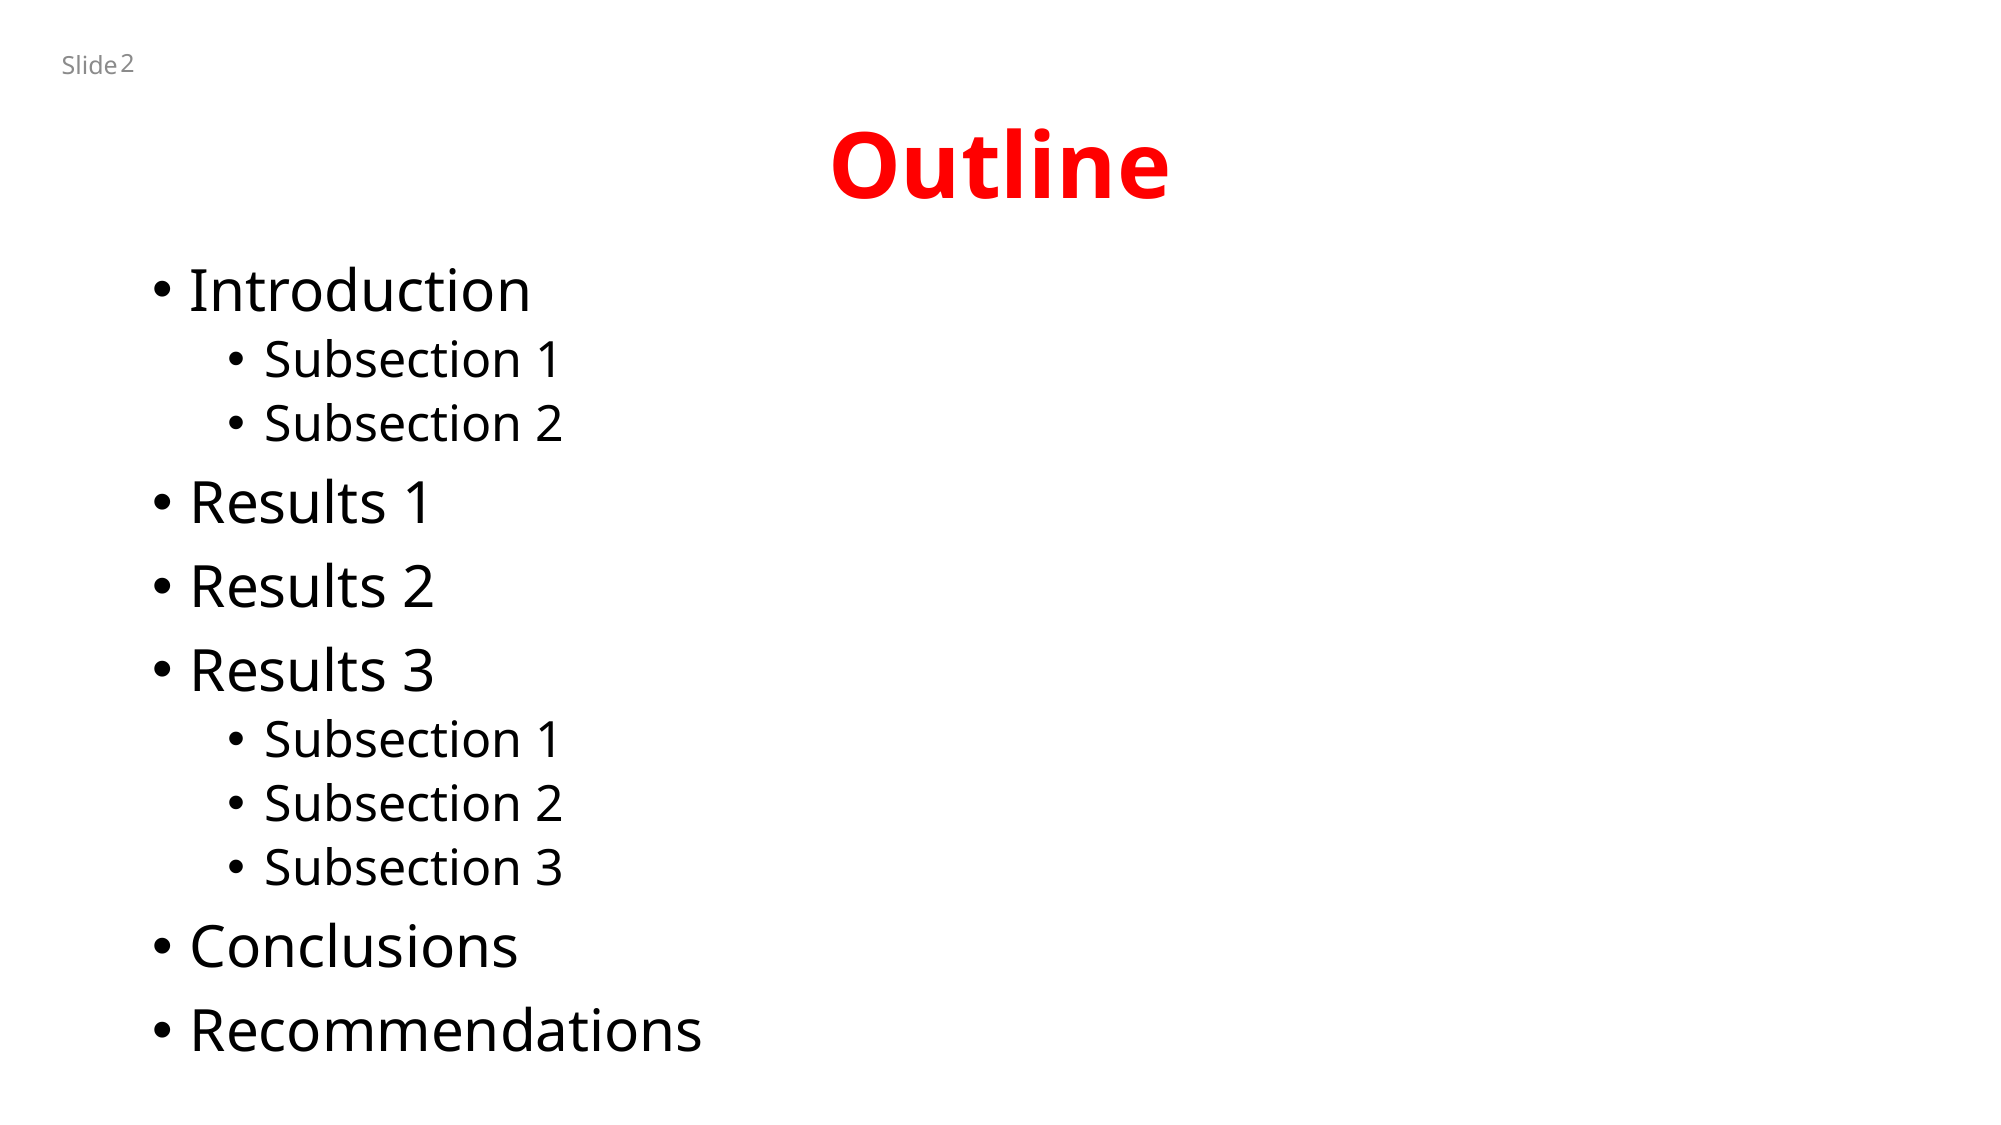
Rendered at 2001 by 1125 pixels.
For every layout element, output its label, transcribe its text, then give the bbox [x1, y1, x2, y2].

slide_number 2 [105, 34, 224, 95]
list Introduction Subsection 1 Subsection 2 Results 1 Results 2 Results 3 Subsection 1 Subsection 2 Subsection 3 Conclusions Recommendations [137, 253, 1863, 1074]
title Outline [137, 59, 1863, 253]
